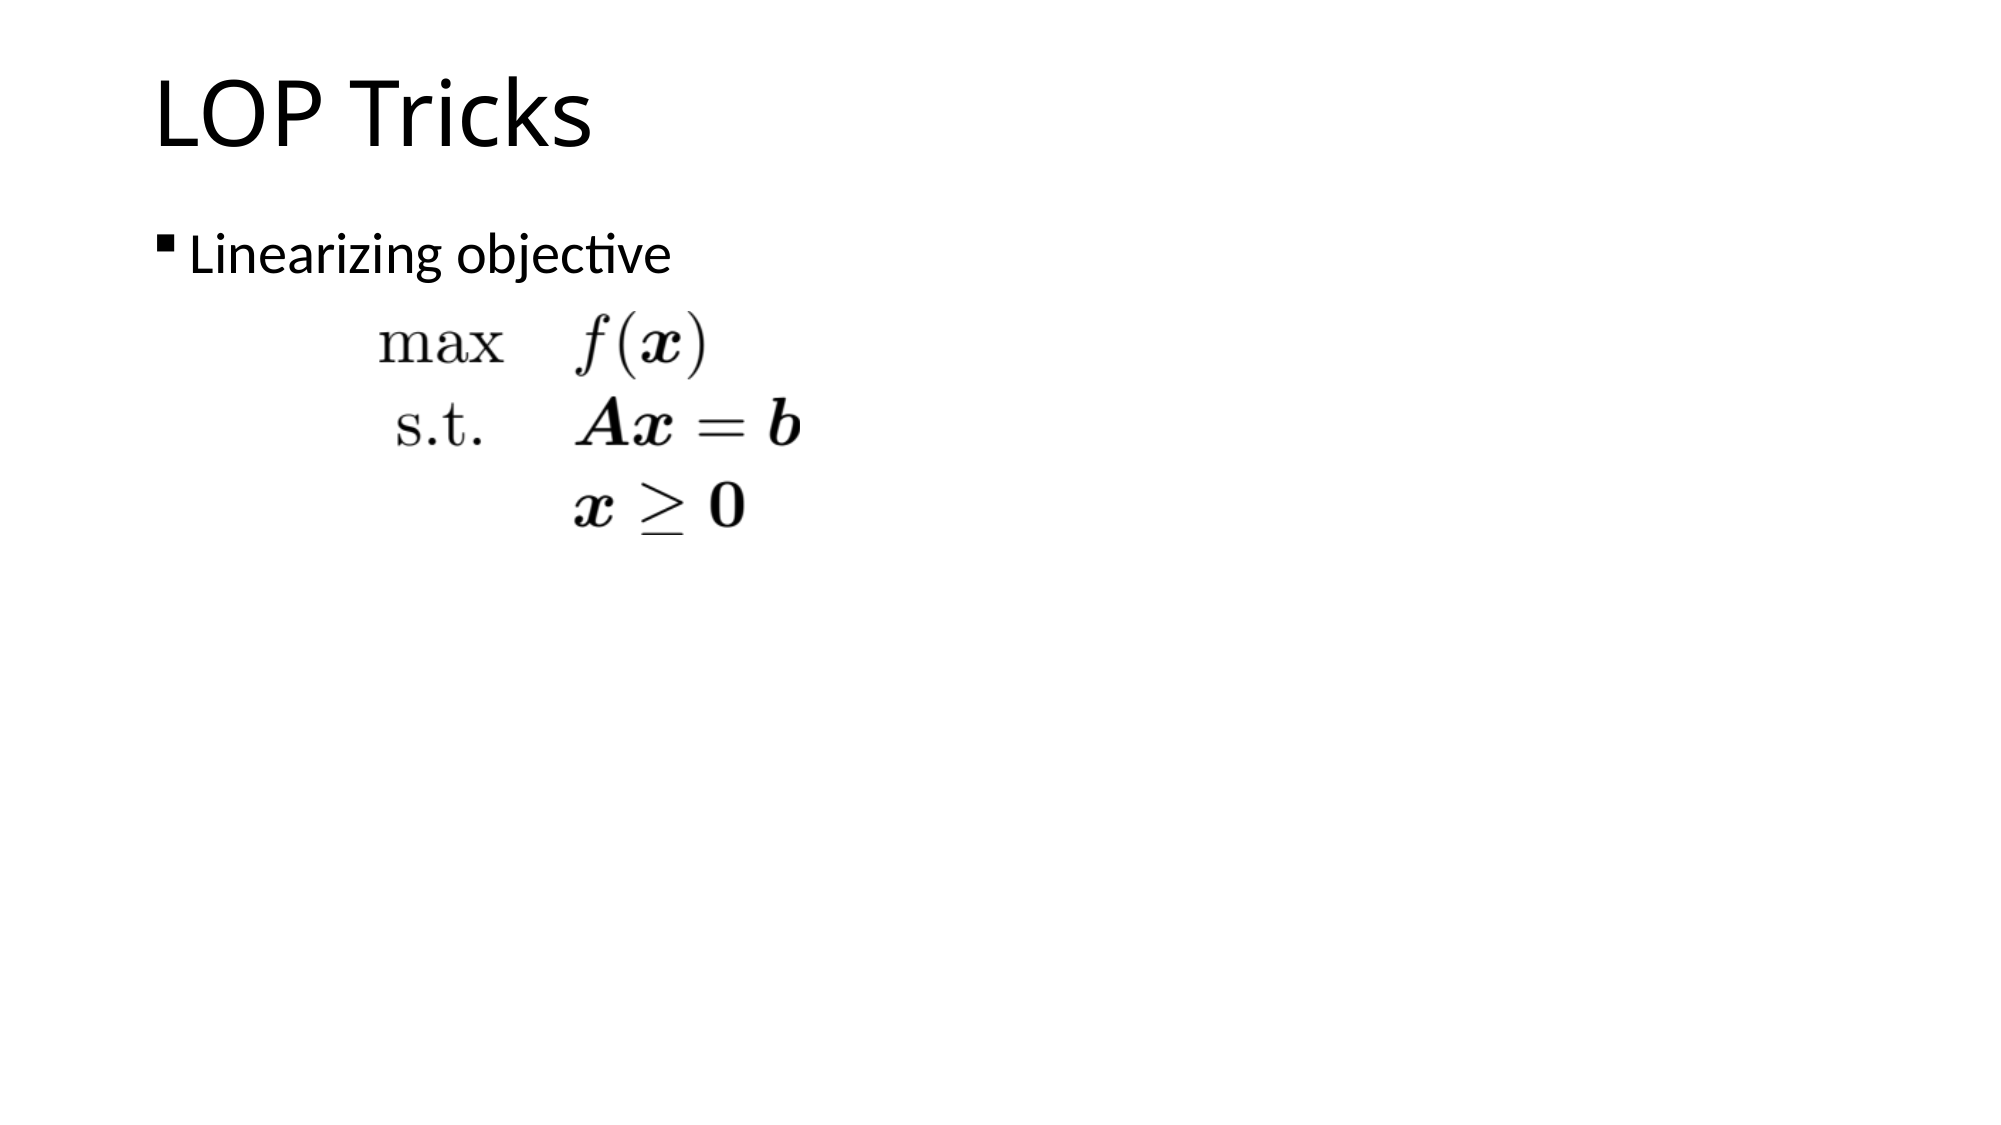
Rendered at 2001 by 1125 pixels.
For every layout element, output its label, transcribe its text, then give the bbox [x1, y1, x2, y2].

title LOP Tricks [137, 59, 1863, 196]
picture [379, 311, 800, 535]
list Linearizing objective [137, 215, 1863, 1050]
